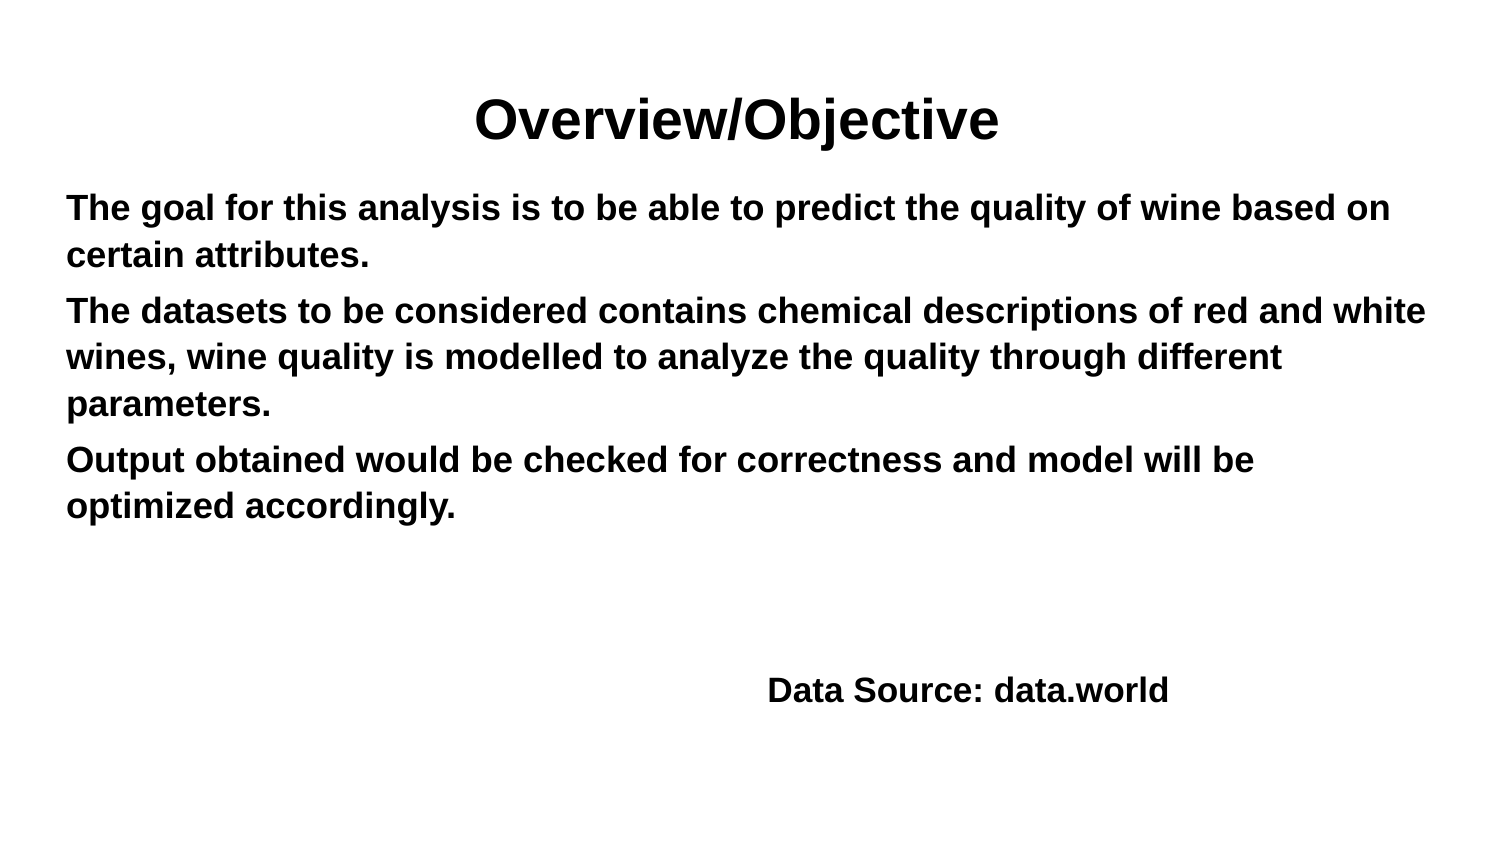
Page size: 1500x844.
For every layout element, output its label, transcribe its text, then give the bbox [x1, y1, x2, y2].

list The goal for this analysis is to be able to predict the quality of wine based on certain attributes. The datasets to be considered contains chemical descriptions of red and white wines, wine quality is modelled to analyze the quality through different parameters. Output obtained would be checked for correctness and model will be optimized accordingly. Data Source: data.world [51, 166, 1449, 728]
title Overview/Objective [51, 72, 1449, 166]
